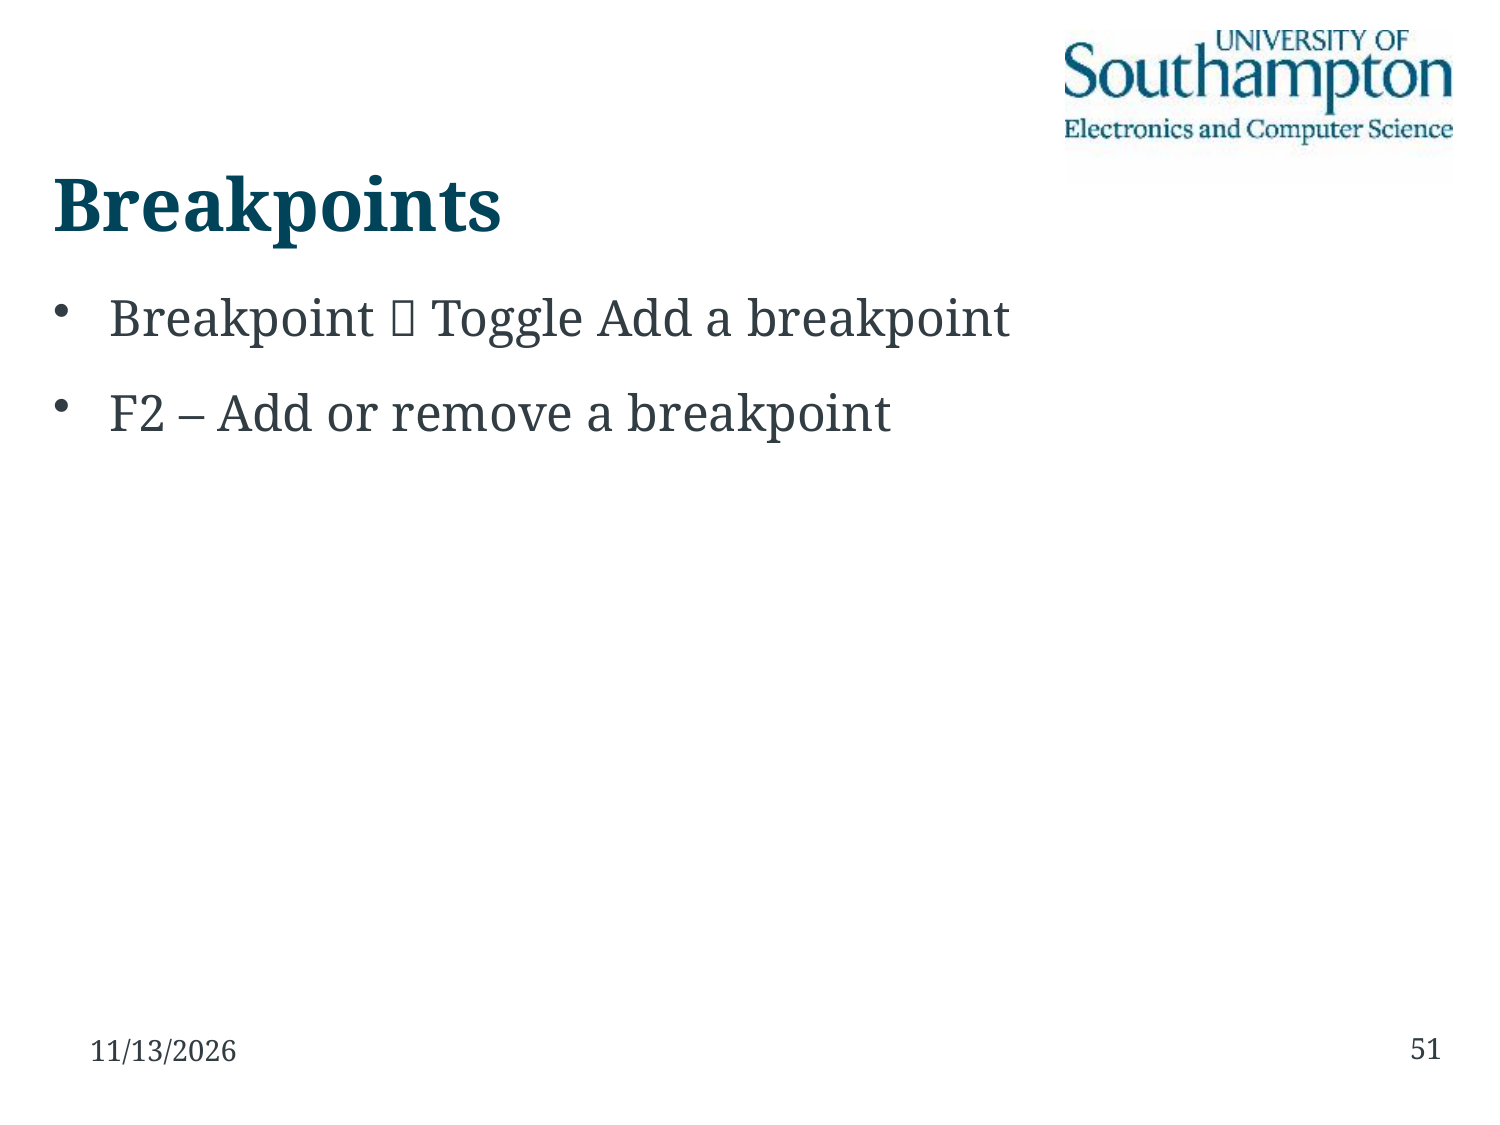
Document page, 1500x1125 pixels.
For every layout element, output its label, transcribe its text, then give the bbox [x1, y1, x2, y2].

title Breakpoints [53, 148, 1447, 256]
list Breakpoint  Toggle Add a breakpoint F2 – Add or remove a breakpoint [53, 278, 1447, 1022]
picture [1065, 30, 1453, 185]
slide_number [74, 1024, 426, 1103]
slide_number 51 [1092, 1022, 1443, 1102]
